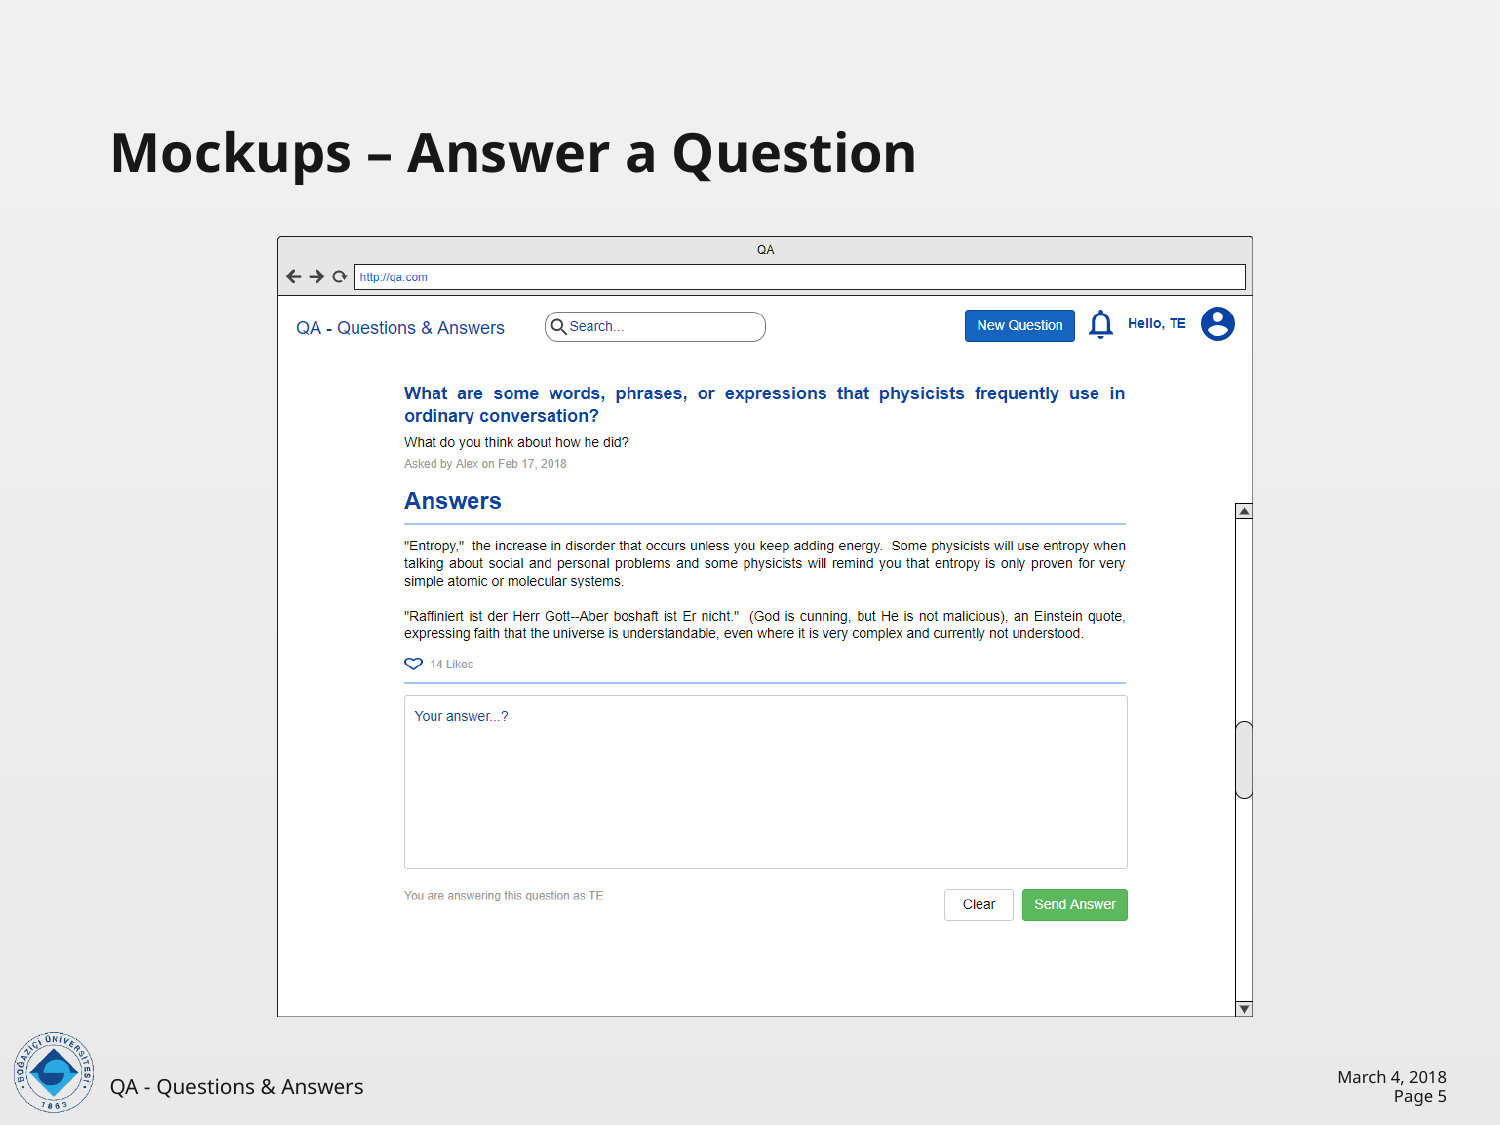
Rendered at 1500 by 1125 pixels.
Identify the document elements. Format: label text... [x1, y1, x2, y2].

picture [277, 236, 1253, 1017]
title Mockups – Answer a Question [94, 117, 1224, 192]
picture [11, 1031, 95, 1113]
slide_number Page 5 [1252, 1085, 1463, 1113]
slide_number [1252, 1061, 1463, 1085]
footer QA - Questions & Answers [99, 1061, 751, 1113]
